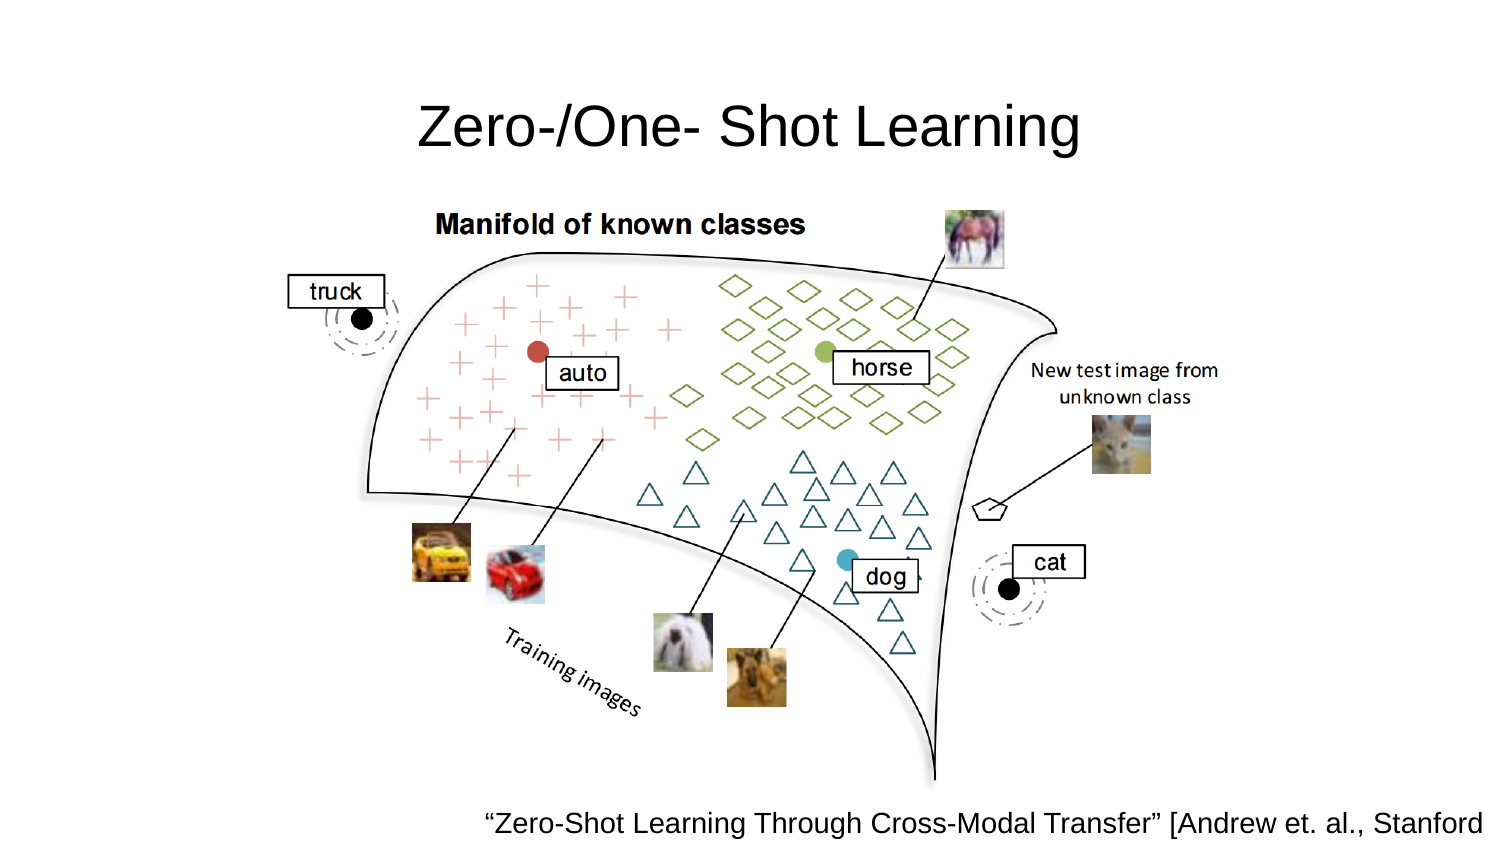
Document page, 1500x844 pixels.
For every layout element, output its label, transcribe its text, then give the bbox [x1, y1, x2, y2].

picture [275, 166, 1225, 794]
text_box “Zero-Shot Learning Through Cross-Modal Transfer” [Andrew et. al., Stanford 2013] [390, 789, 1500, 844]
title Zero-/One- Shot Learning [51, 72, 1449, 167]
